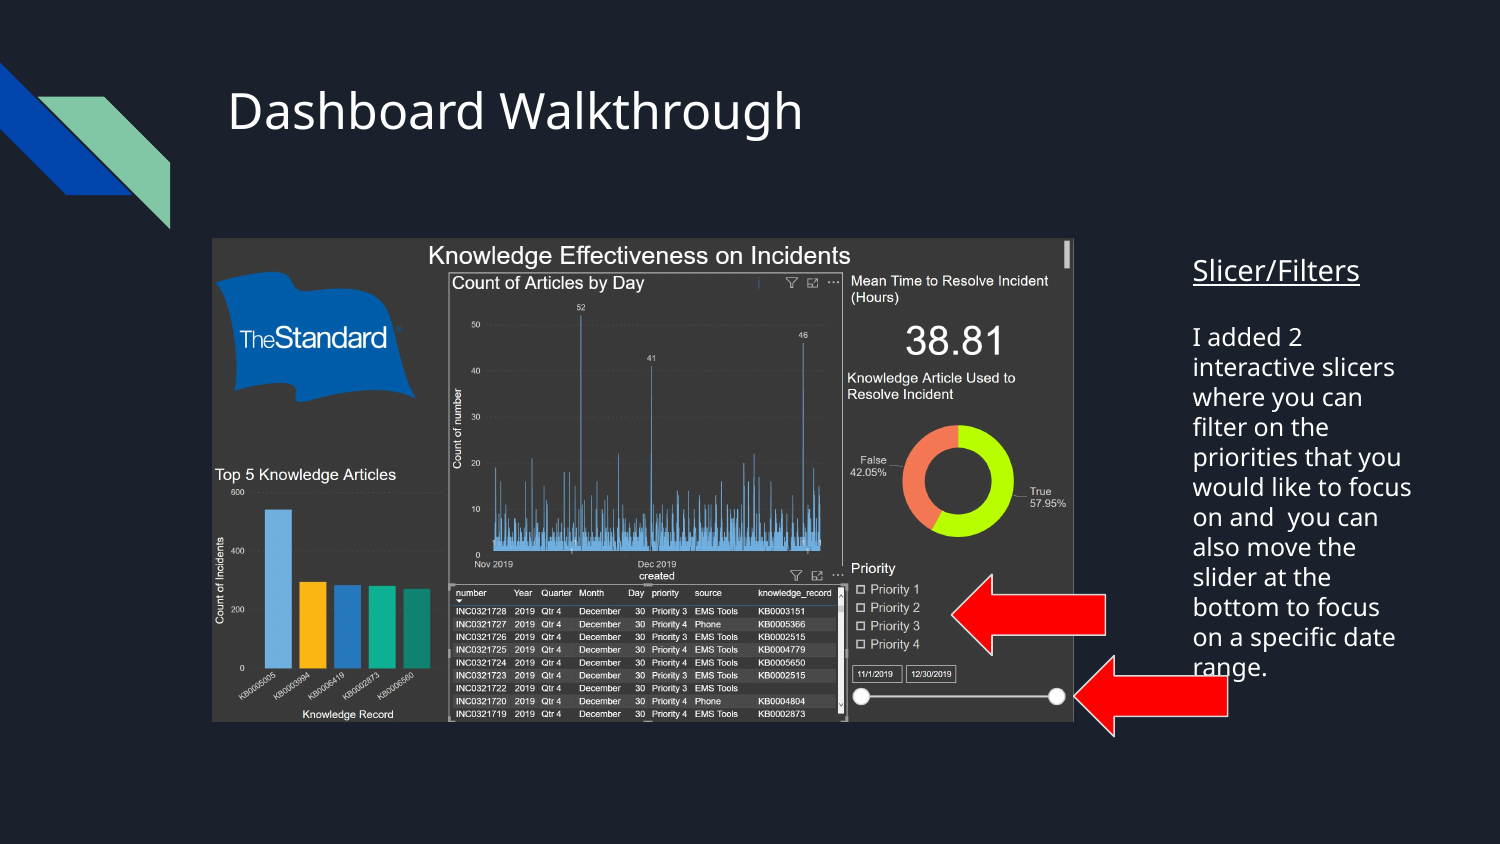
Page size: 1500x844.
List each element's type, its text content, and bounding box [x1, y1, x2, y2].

text_box [1077, 655, 1228, 737]
title Dashboard Walkthrough [212, 64, 1368, 215]
text_box [1077, 594, 1106, 636]
picture [212, 238, 1074, 722]
text_box Slicer/Filters I added 2 interactive slicers where you can filter on the priorities that you would like to focus on and you can also move the slider at the bottom to focus on a specific date range. [1177, 237, 1430, 724]
